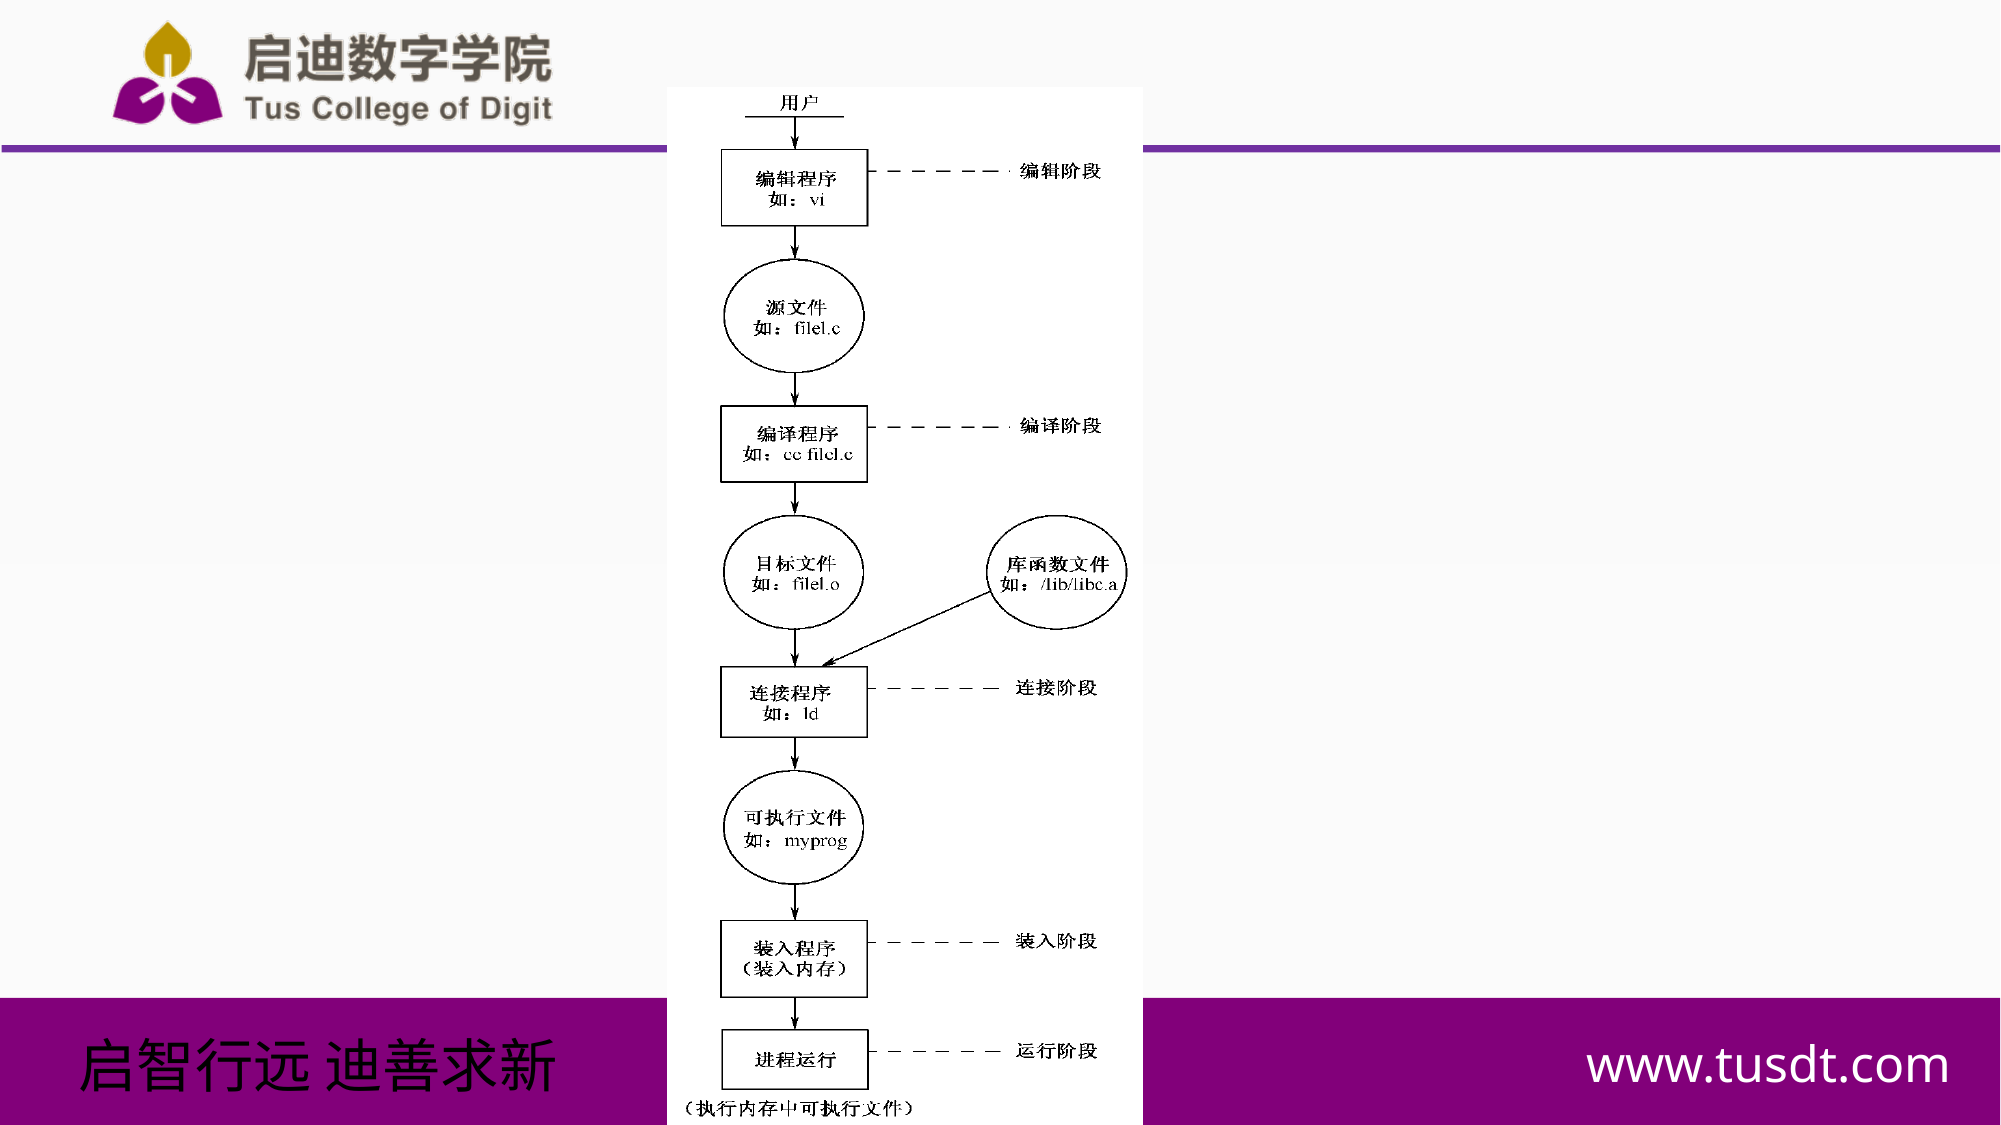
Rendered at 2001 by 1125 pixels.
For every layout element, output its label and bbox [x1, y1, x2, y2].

picture [106, 11, 562, 134]
picture [667, 87, 1143, 1125]
